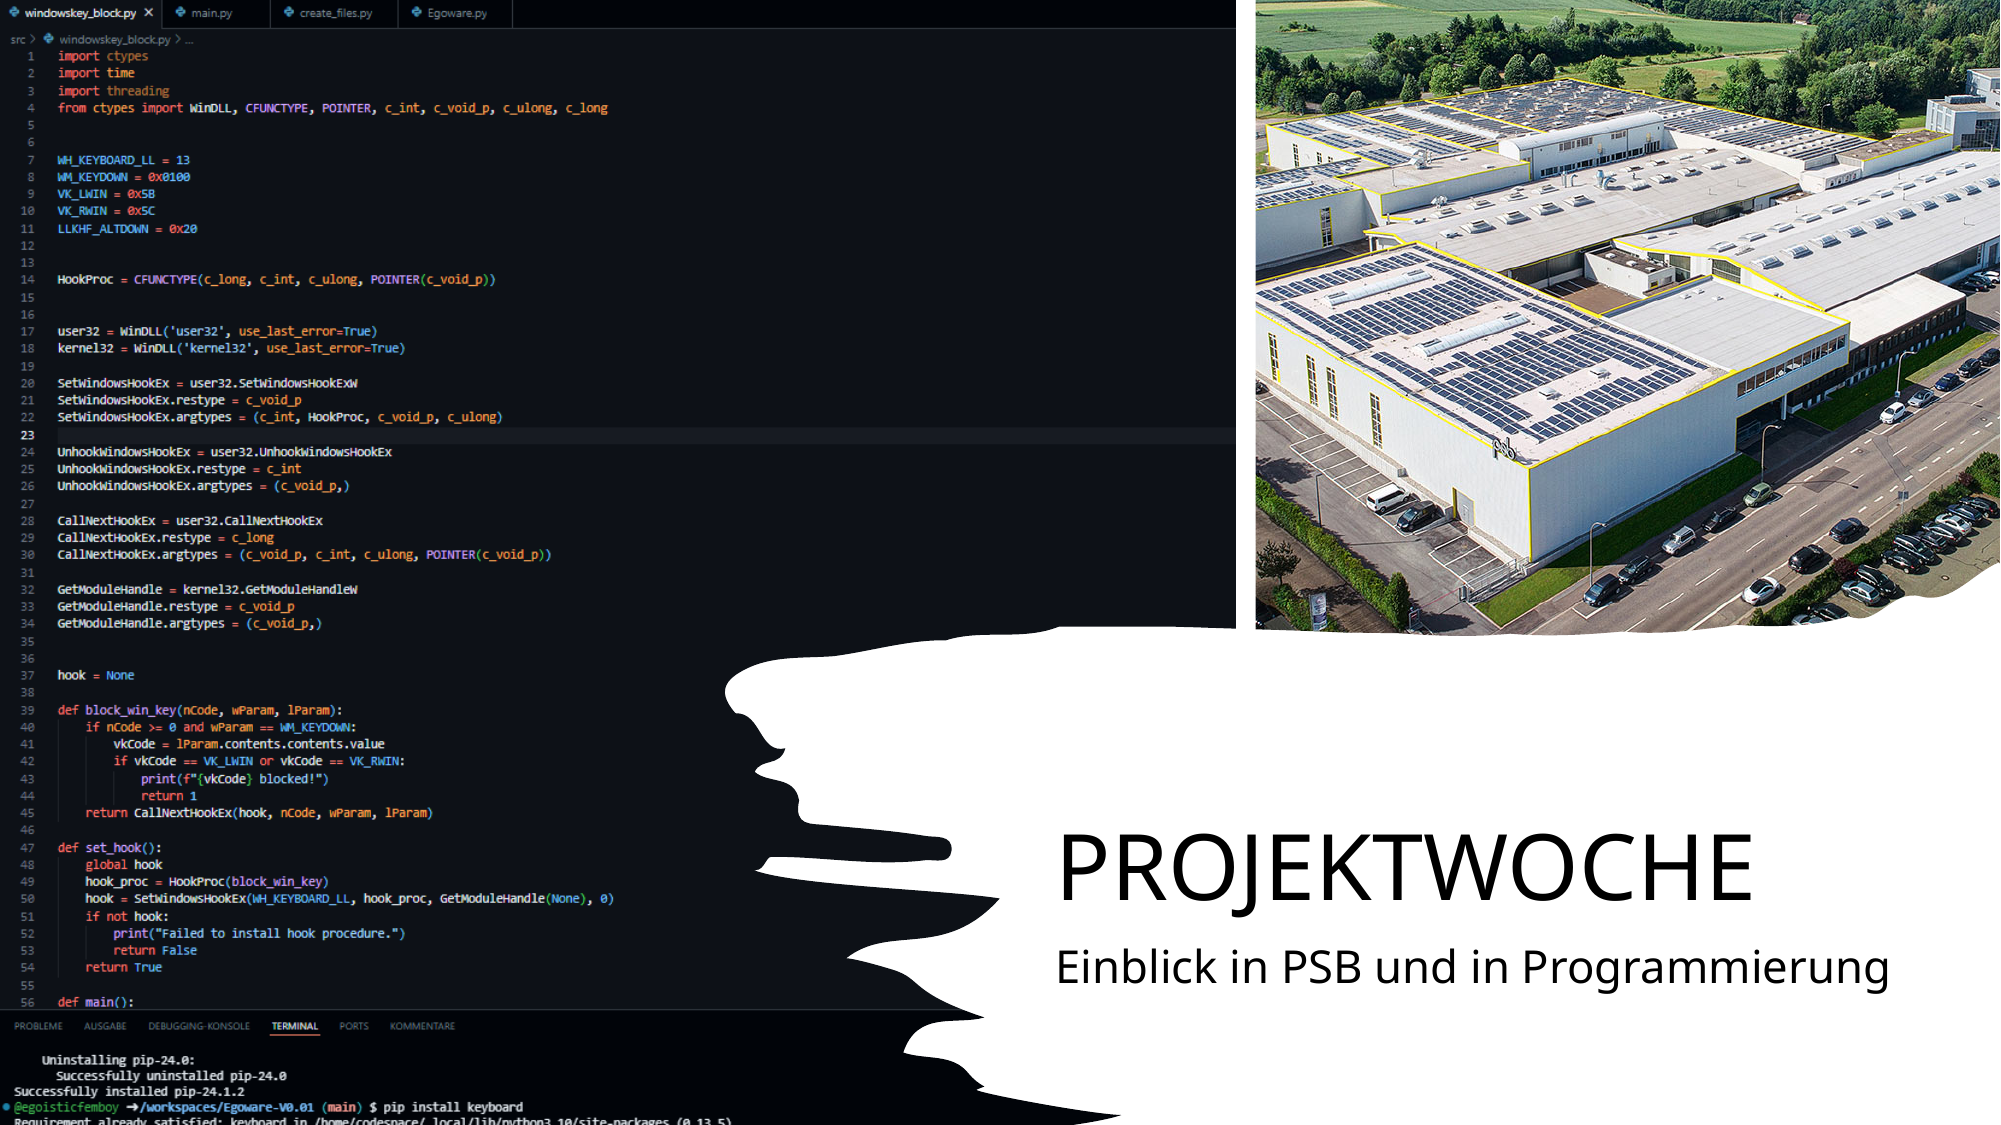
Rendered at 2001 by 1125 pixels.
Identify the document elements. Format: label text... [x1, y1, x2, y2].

subtitle Einblick in PSB und in Programmierung [1237, 936, 1926, 1043]
title PROJEKTWOCHE [1237, 650, 1944, 928]
picture [1254, 0, 2000, 637]
text_box [1237, 0, 2000, 1125]
picture [0, 0, 1237, 1125]
